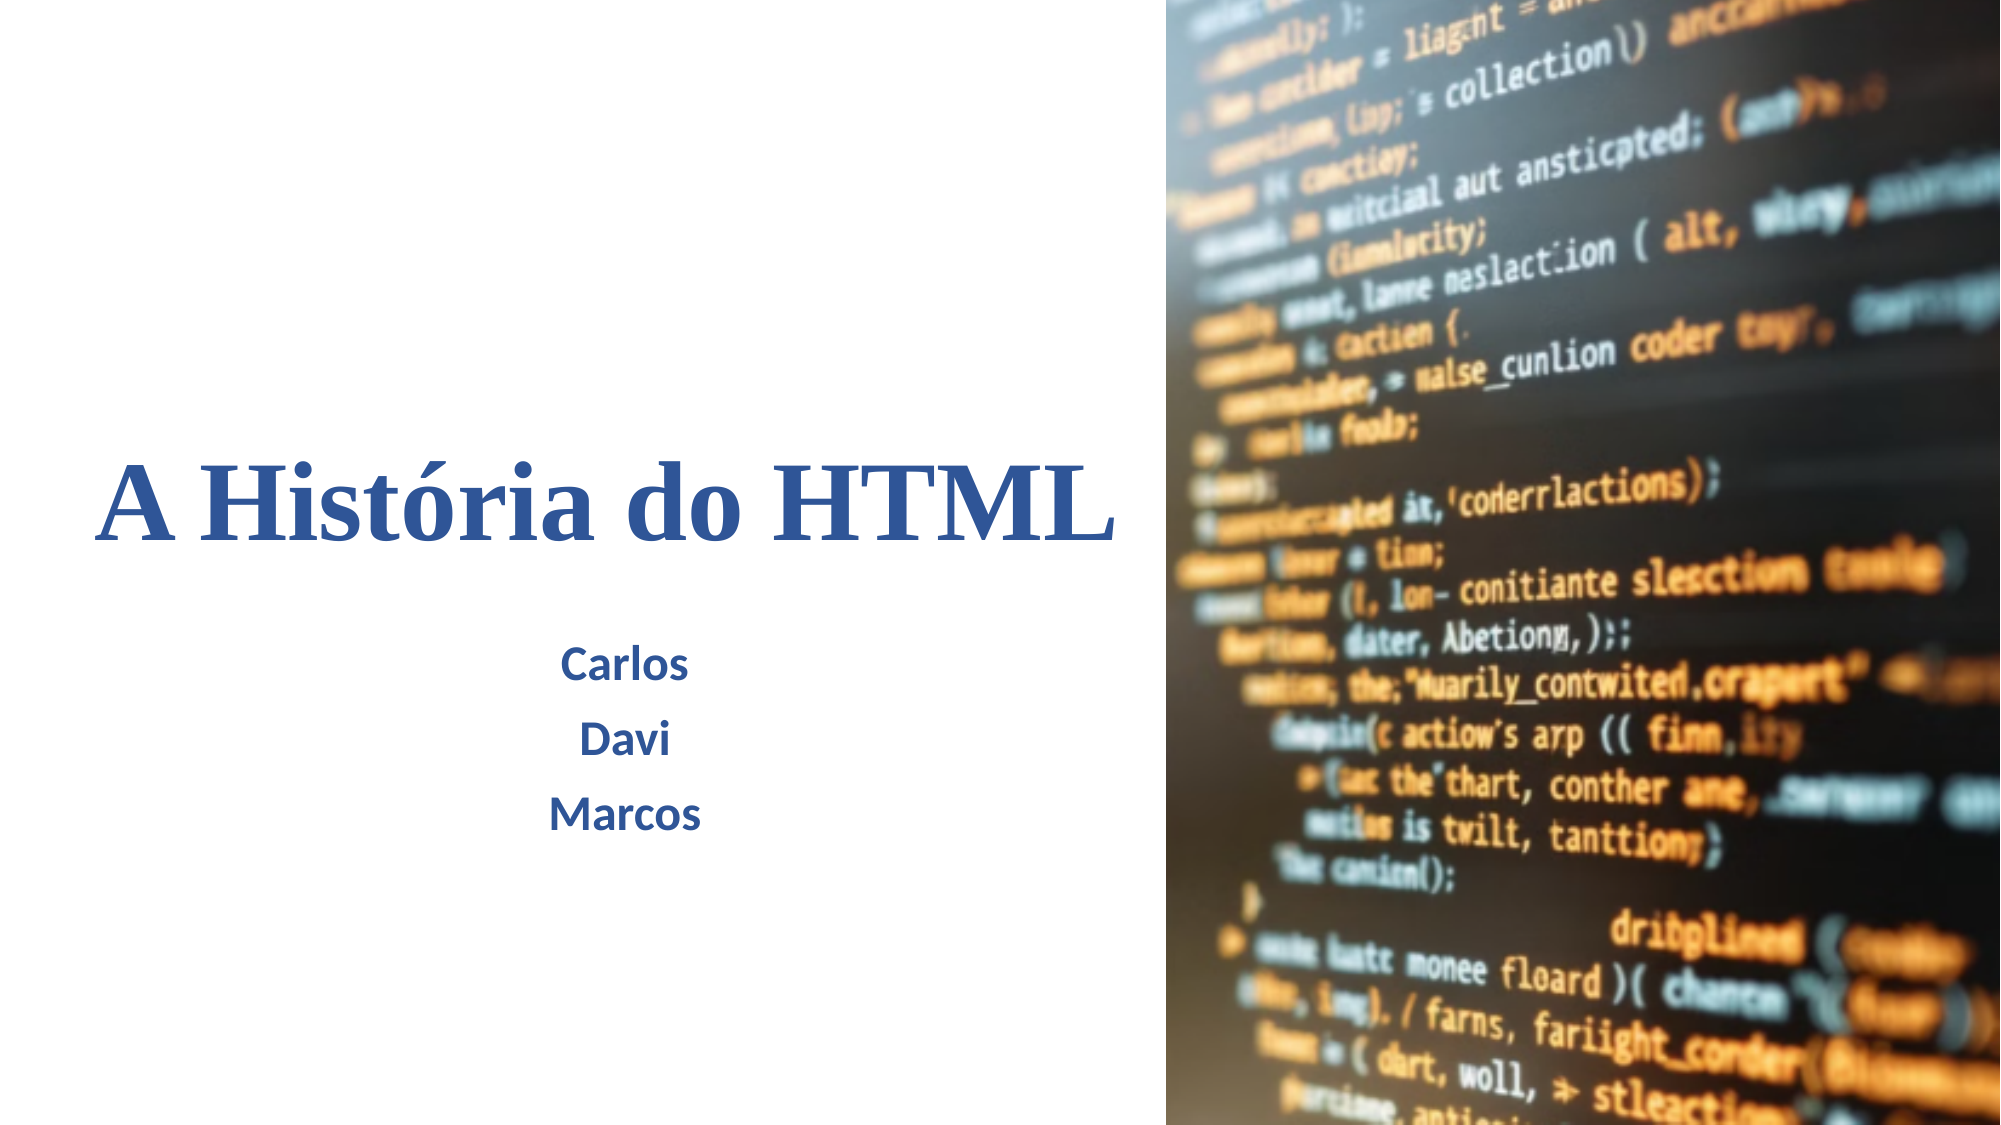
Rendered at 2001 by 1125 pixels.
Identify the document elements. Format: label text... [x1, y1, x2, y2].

title A História do HTML [66, 333, 1149, 573]
subtitle Carlos Davi Marcos [130, 629, 1120, 902]
picture [1165, 0, 2000, 1125]
